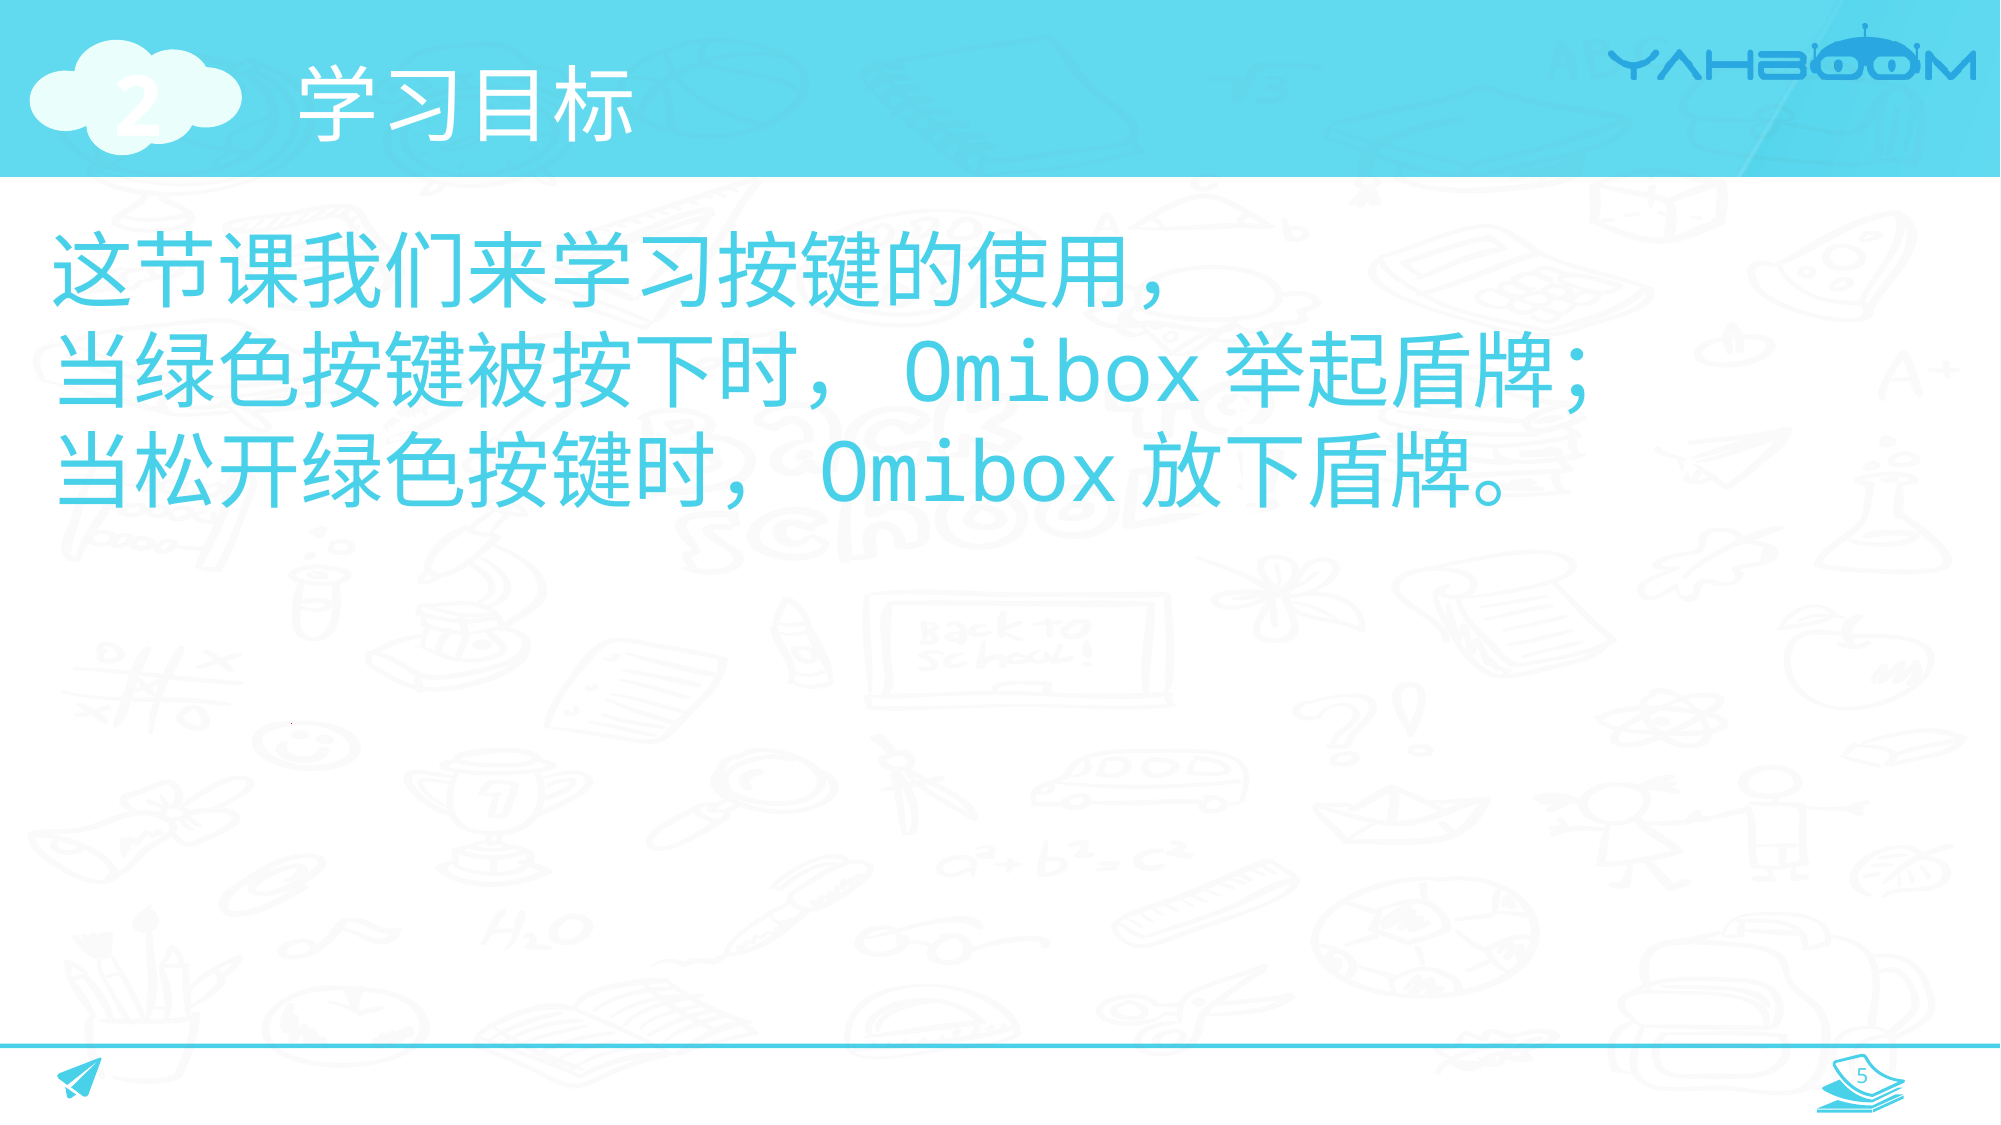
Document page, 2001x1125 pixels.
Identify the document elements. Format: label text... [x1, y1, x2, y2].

picture [0, 0, 2001, 1125]
text_box 2 [98, 44, 177, 160]
text_box 这节课我们来学习按键的使用， 当绿色按键被按下时，Omibox举起盾牌； 当松开绿色按键时，Omibox放下盾牌。 [35, 211, 1964, 527]
text_box 学习目标 [281, 44, 652, 160]
